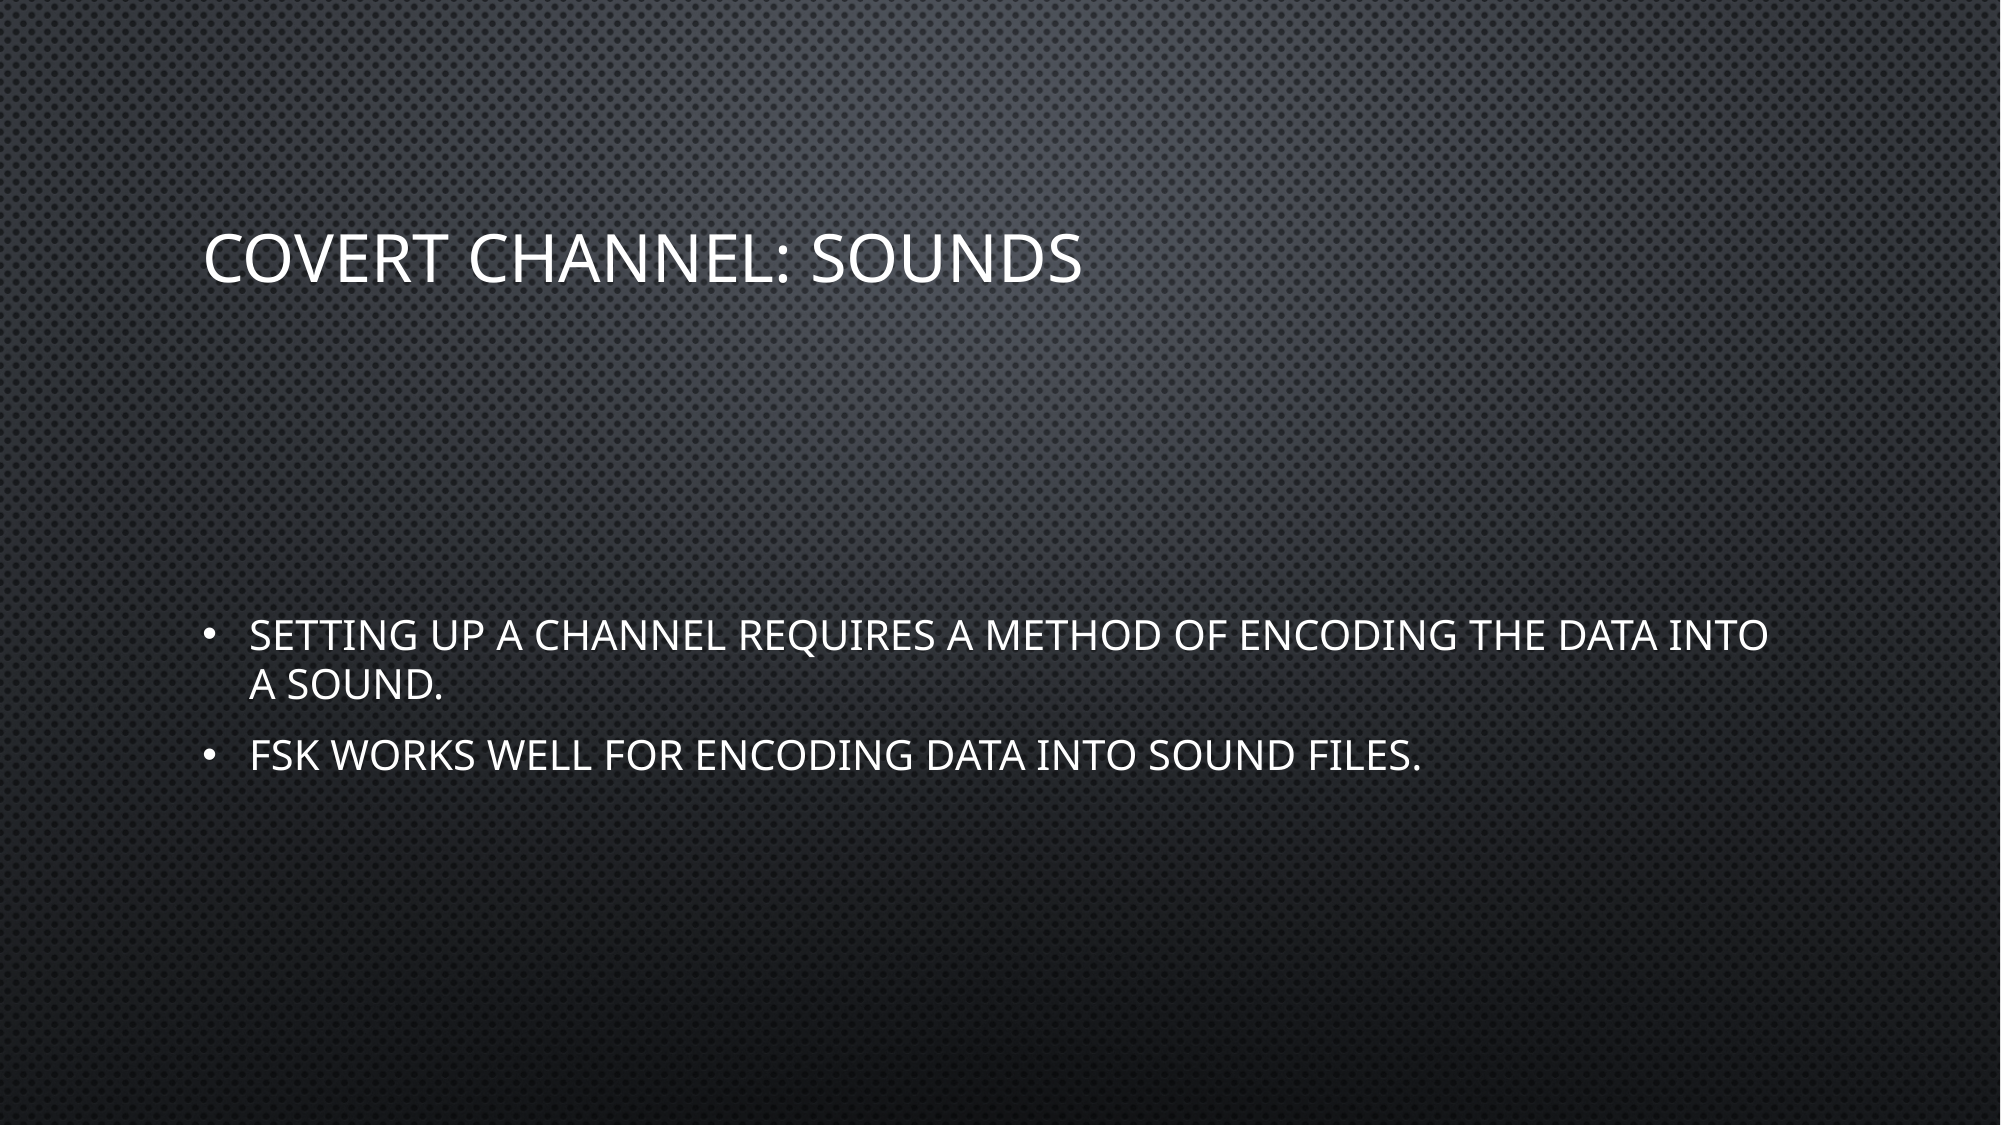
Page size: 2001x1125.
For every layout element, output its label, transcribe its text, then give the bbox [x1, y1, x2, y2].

title Covert Channel: Sounds [187, 99, 1813, 413]
list Setting up a channel requires a method of encoding the data into a sound. FSK works well for encoding data into sound files. [187, 437, 1813, 950]
